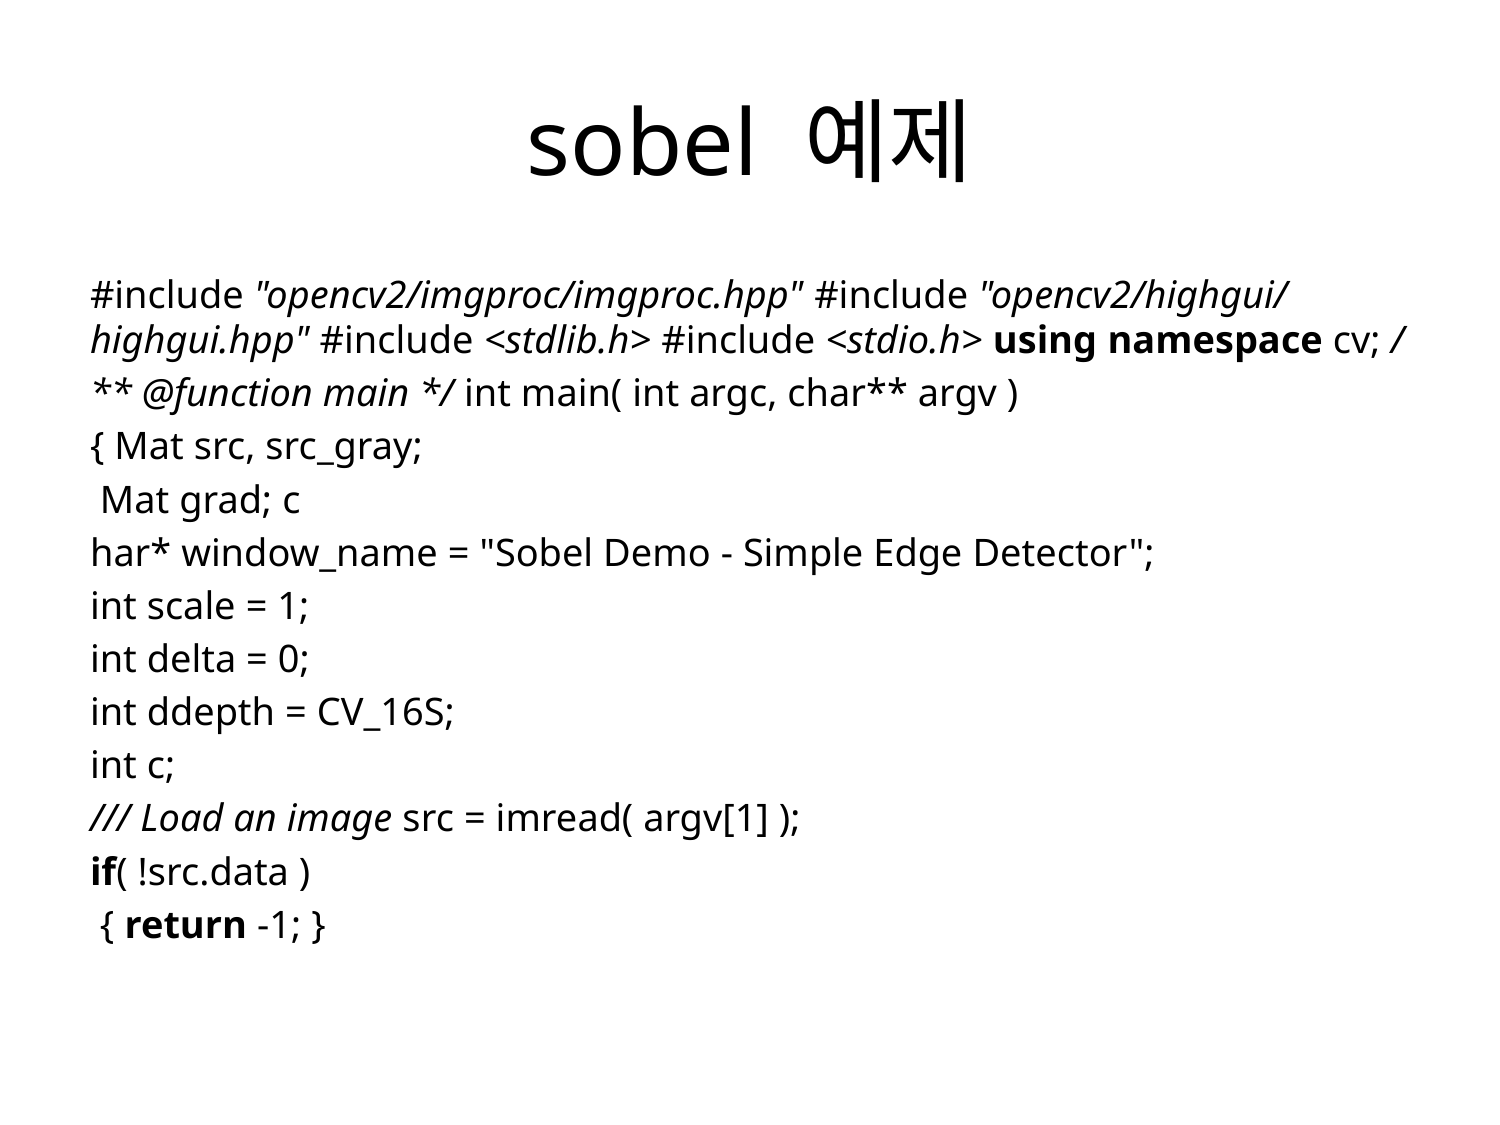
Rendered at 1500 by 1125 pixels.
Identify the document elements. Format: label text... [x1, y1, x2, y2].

title sobel 예제 [75, 45, 1425, 233]
list #include "opencv2/imgproc/imgproc.hpp" #include "opencv2/highgui/highgui.hpp" #include <stdlib.h> #include <stdio.h> using namespace cv; / ** @function main */ int main( int argc, char** argv ) { Mat src, src_gray; Mat grad; c har* window_name = "Sobel Demo - Simple Edge Detector"; int scale = 1; int delta = 0; int ddepth = CV_16S; int c; /// Load an image src = imread( argv[1] ); if( !src.data ) { return -1; } [75, 262, 1425, 1005]
